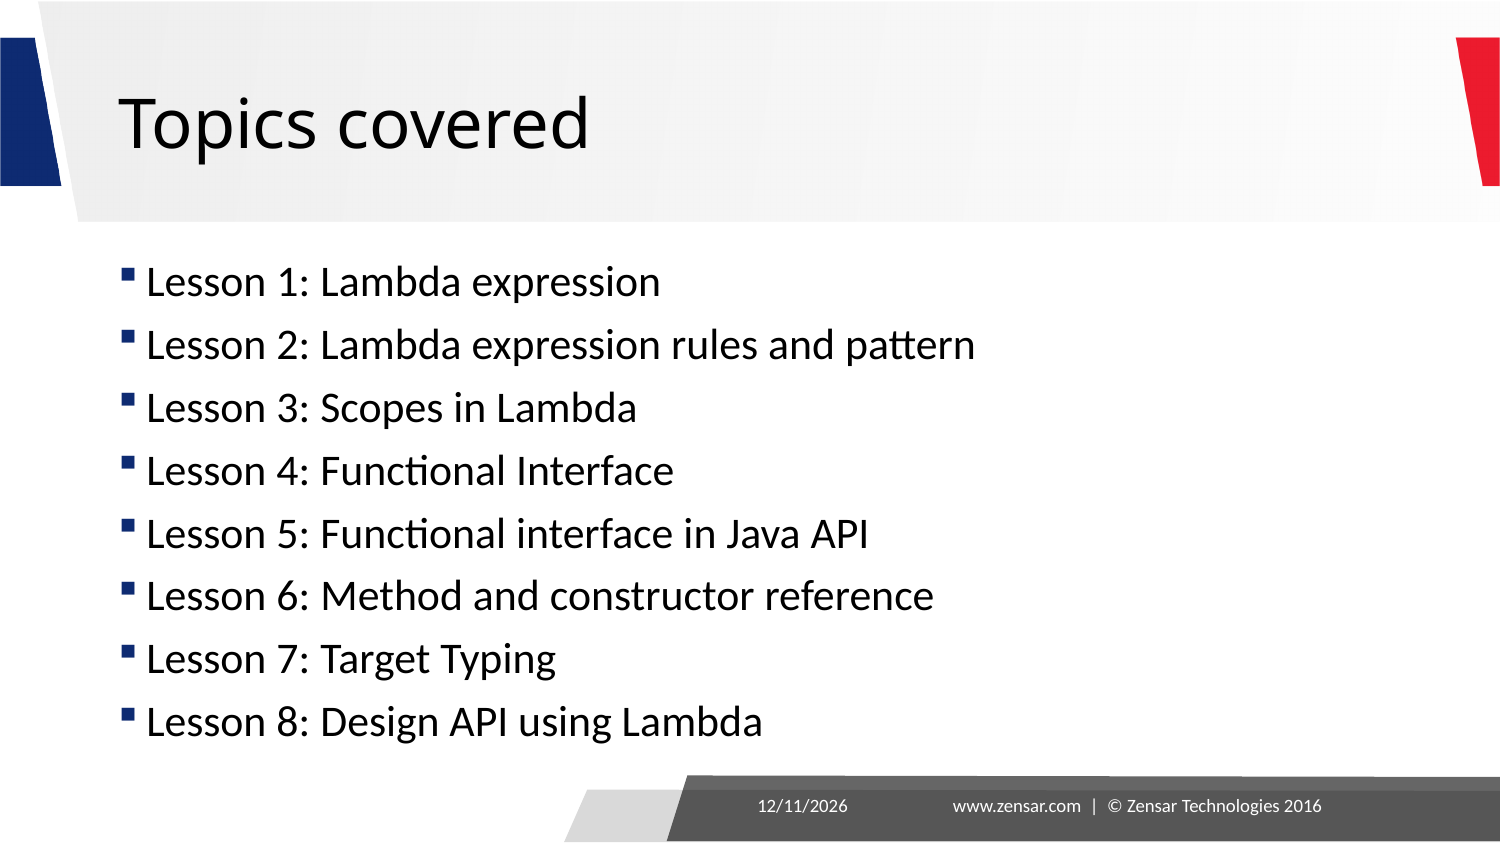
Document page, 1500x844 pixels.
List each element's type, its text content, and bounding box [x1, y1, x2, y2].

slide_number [742, 782, 873, 827]
title Topics covered [103, 44, 1397, 208]
picture [0, 1, 1500, 222]
list Lesson 1: Lambda expression Lesson 2: Lambda expression rules and pattern Lesson 3: Scopes in Lambda Lesson 4: Functional Interface Lesson 5: Functional interface in Java API Lesson 6: Method and constructor reference Lesson 7: Target Typing Lesson 8: Design API using Lambda [103, 251, 1397, 760]
footer www.zensar.com | © Zensar Technologies 2016 [907, 782, 1368, 827]
